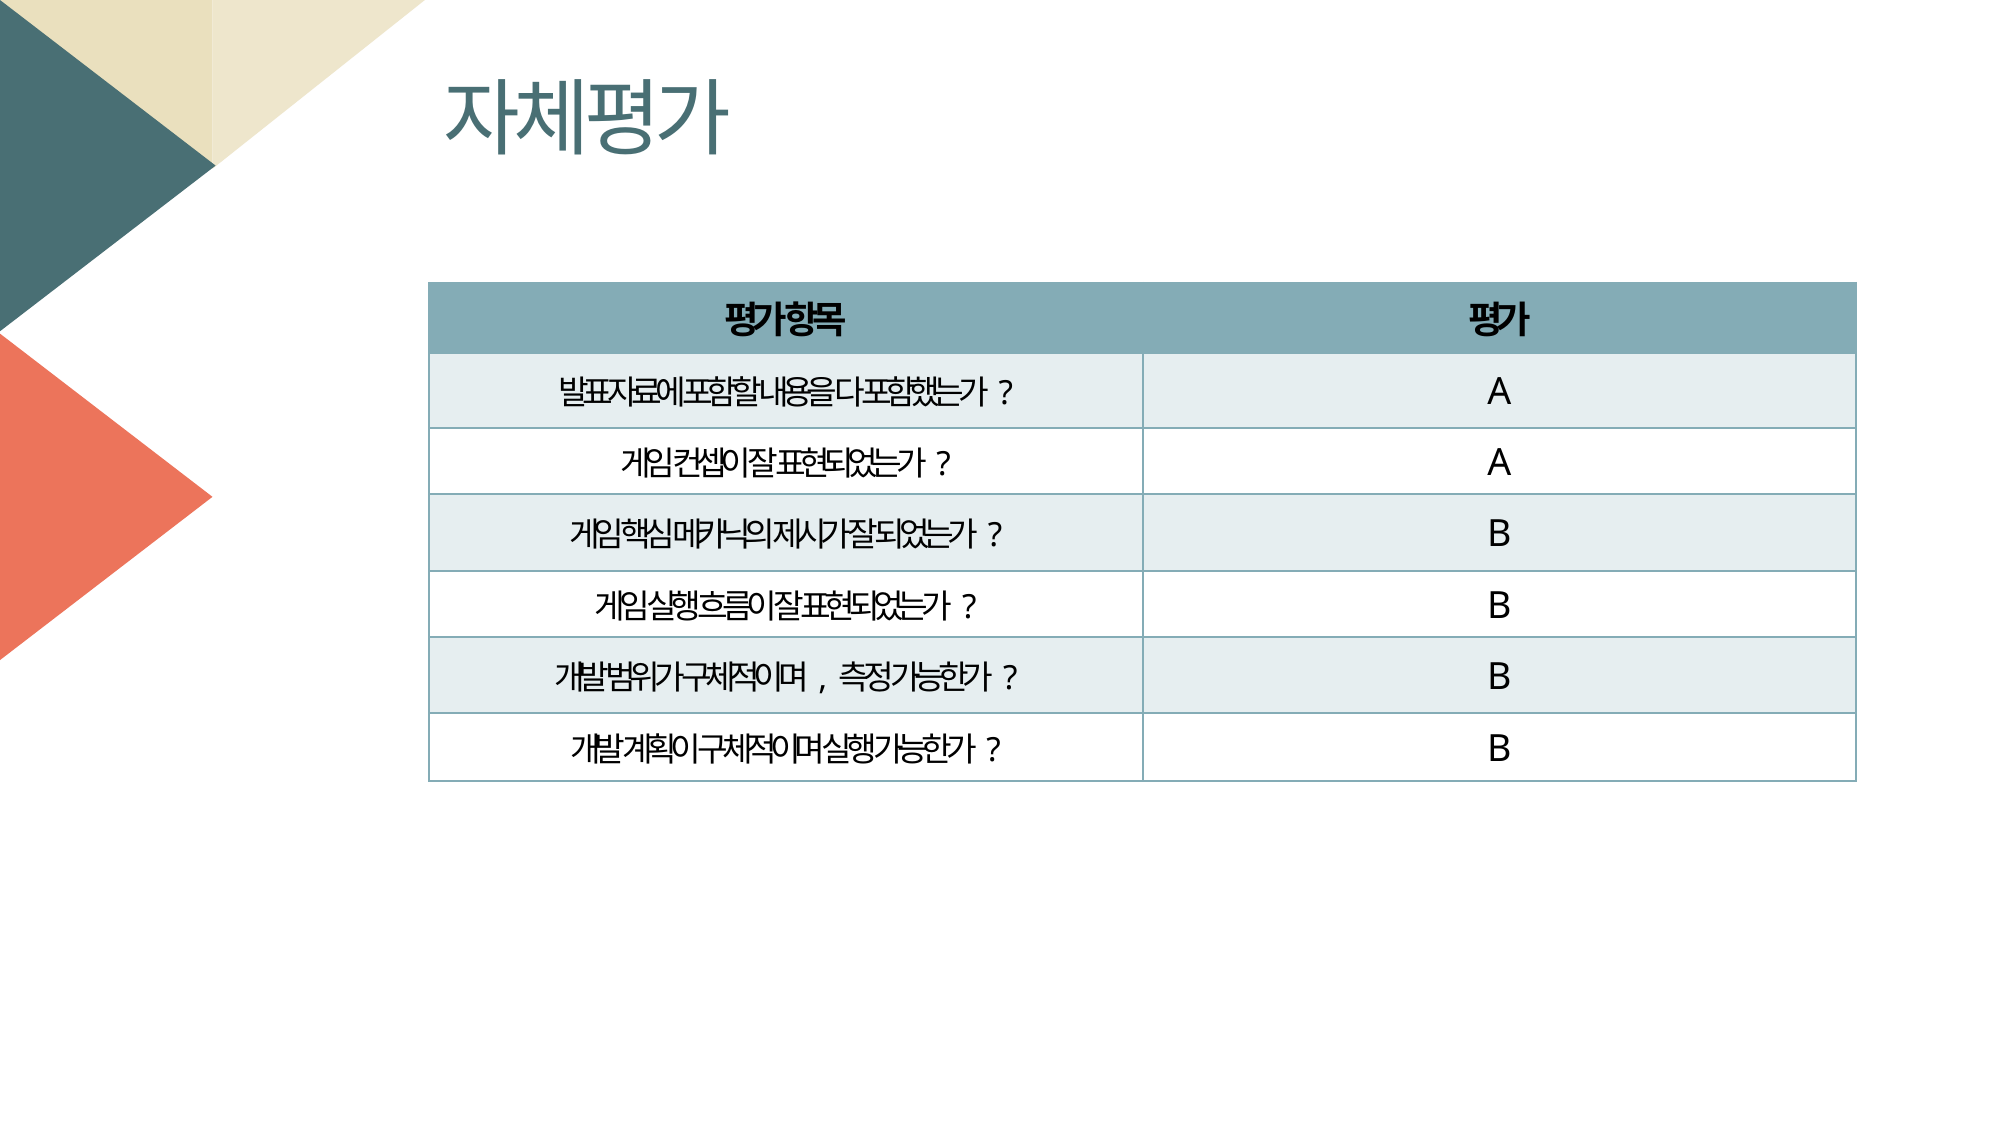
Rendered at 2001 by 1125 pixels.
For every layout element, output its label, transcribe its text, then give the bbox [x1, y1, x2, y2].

table_cell B [1144, 714, 1855, 780]
table_cell 게임 컨셉이 잘 표현되었는가? [430, 429, 1142, 493]
table_cell 발표자료에 포함할 내용을 다 포함했는가? [430, 354, 1142, 427]
table_cell 게임 실행 흐름이 잘 표현되었는가? [430, 572, 1142, 636]
table_cell B [1144, 495, 1855, 570]
table_cell A [1144, 429, 1855, 493]
table_header 평가 항목 [430, 284, 1142, 350]
table_cell 개발 범위가 구체적이며, 측정 가능한가? [430, 638, 1142, 712]
table_cell B [1144, 638, 1855, 712]
table_cell A [1144, 354, 1855, 427]
table_header 평가 [1144, 284, 1855, 350]
table_cell 게임 핵심 메카닉의 제시가 잘 되었는가? [430, 495, 1142, 570]
table_cell 개발 계획이 구체적이며 실행 가능한가? [430, 714, 1142, 780]
text_box 자체평가 [428, 69, 907, 185]
table_cell B [1144, 572, 1855, 636]
